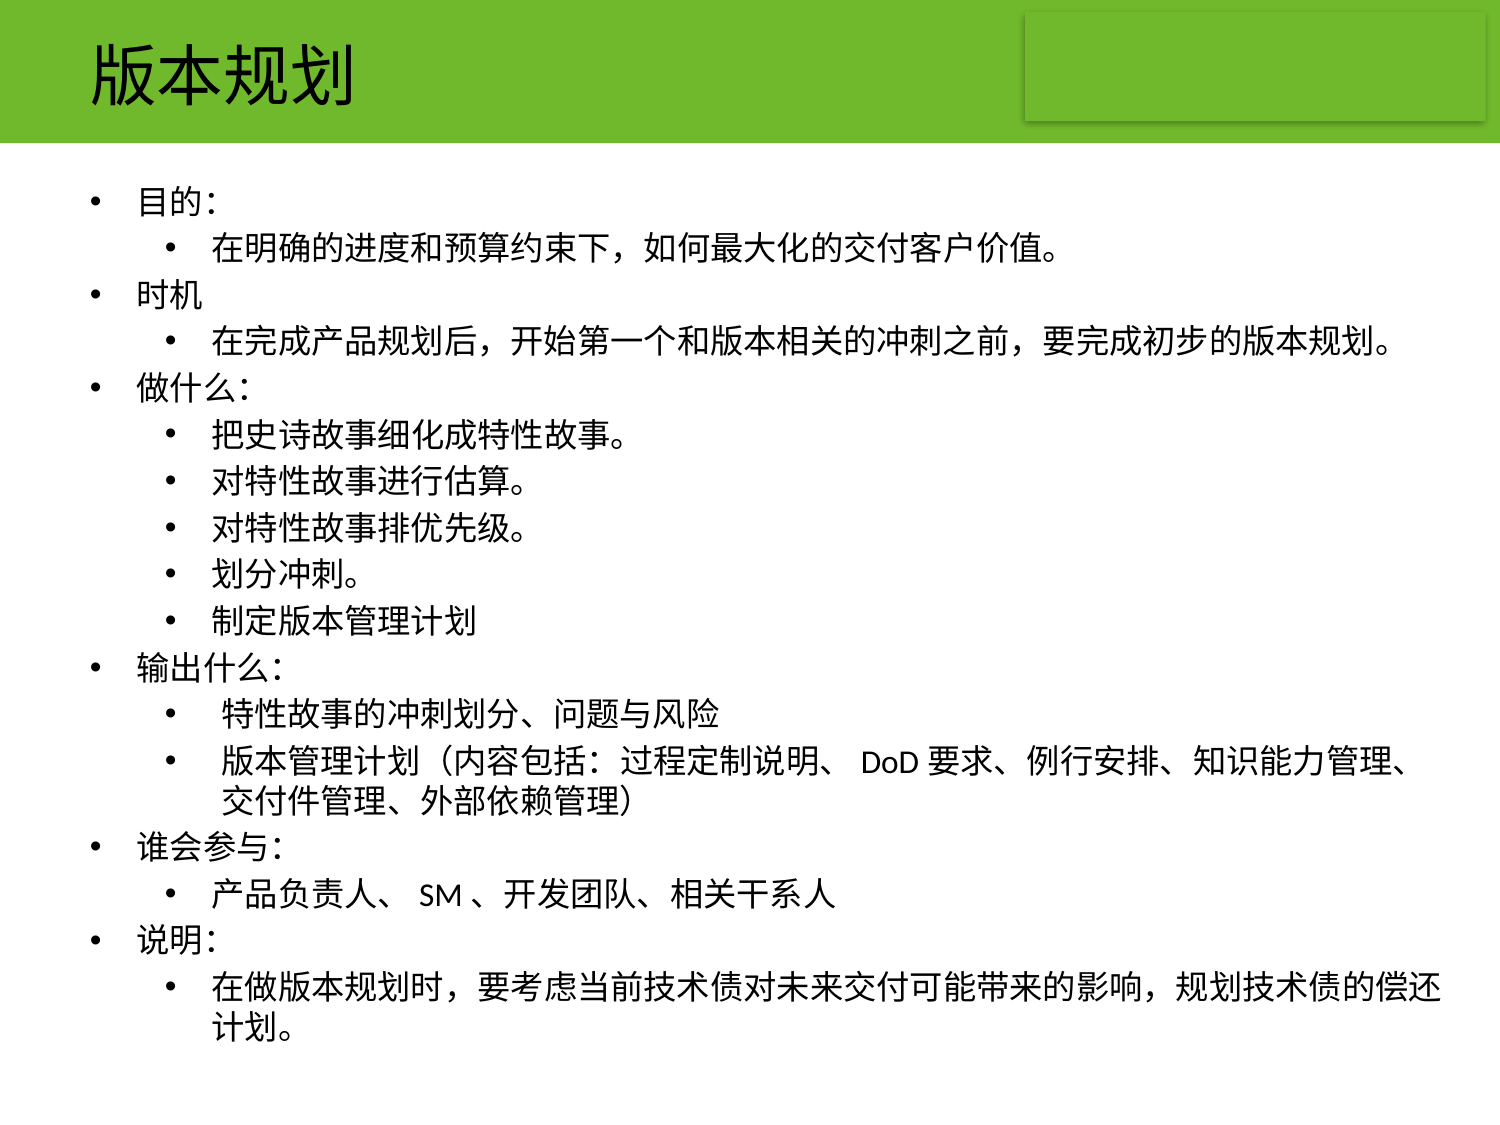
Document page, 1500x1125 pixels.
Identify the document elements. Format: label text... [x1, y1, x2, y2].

picture [0, 0, 1500, 1125]
list 目的： 在明确的进度和预算约束下，如何最大化的交付客户价值。 时机 在完成产品规划后，开始第一个和版本相关的冲刺之前，要完成初步的版本规划。 做什么： 把史诗故事细化成特性故事。 对特性故事进行估算。 对特性故事排优先级。 划分冲刺。 制定版本管理计划 输出什么： 特性故事的冲刺划分、问题与风险 版本管理计划（内容包括：过程定制说明、DoD要求、例行安排、知识能力管理、交付件管理、外部依赖管理） 谁会参与： 产品负责人、SM、开发团队、相关干系人 说明： 在做版本规划时，要考虑当前技术债对未来交付可能带来的影响，规划技术债的偿还计划。 [75, 173, 1463, 1054]
title 版本规划 [75, 26, 911, 111]
